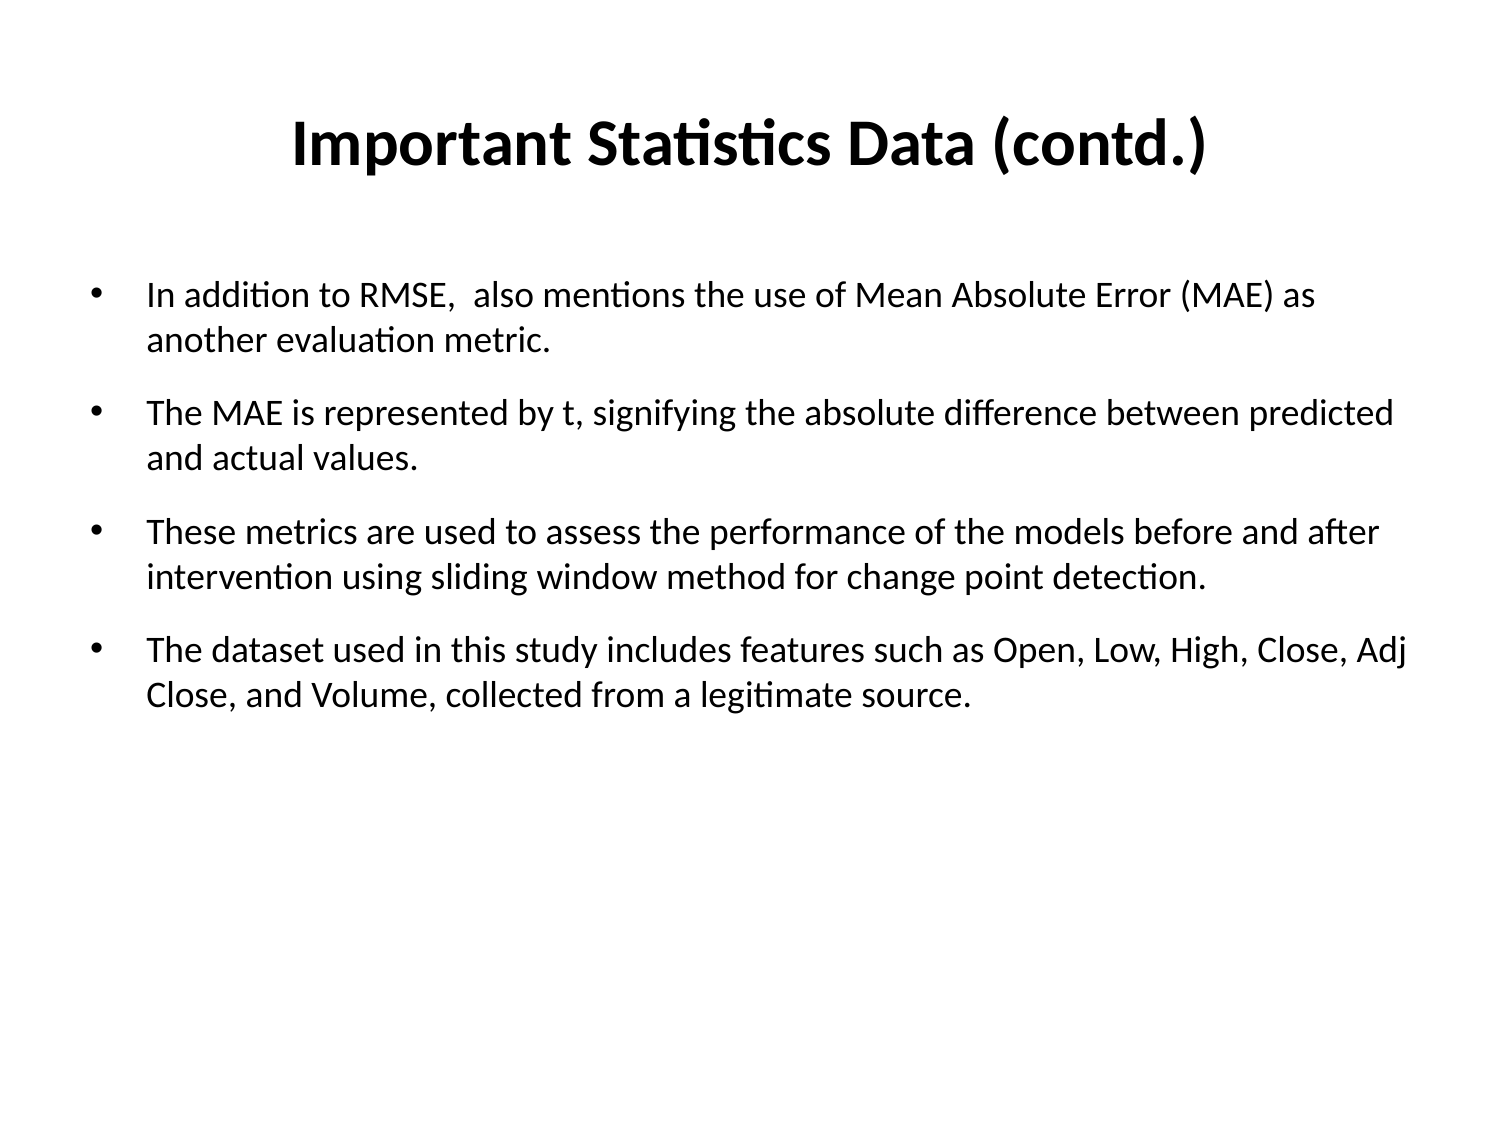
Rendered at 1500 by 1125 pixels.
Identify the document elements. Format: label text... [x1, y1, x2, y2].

list In addition to RMSE, also mentions the use of Mean Absolute Error (MAE) as another evaluation metric. The MAE is represented by t, signifying the absolute difference between predicted and actual values. These metrics are used to assess the performance of the models before and after intervention using sliding window method for change point detection. The dataset used in this study includes features such as Open, Low, High, Close, Adj Close, and Volume, collected from a legitimate source. [75, 262, 1425, 916]
title Important Statistics Data (contd.) [75, 45, 1425, 233]
